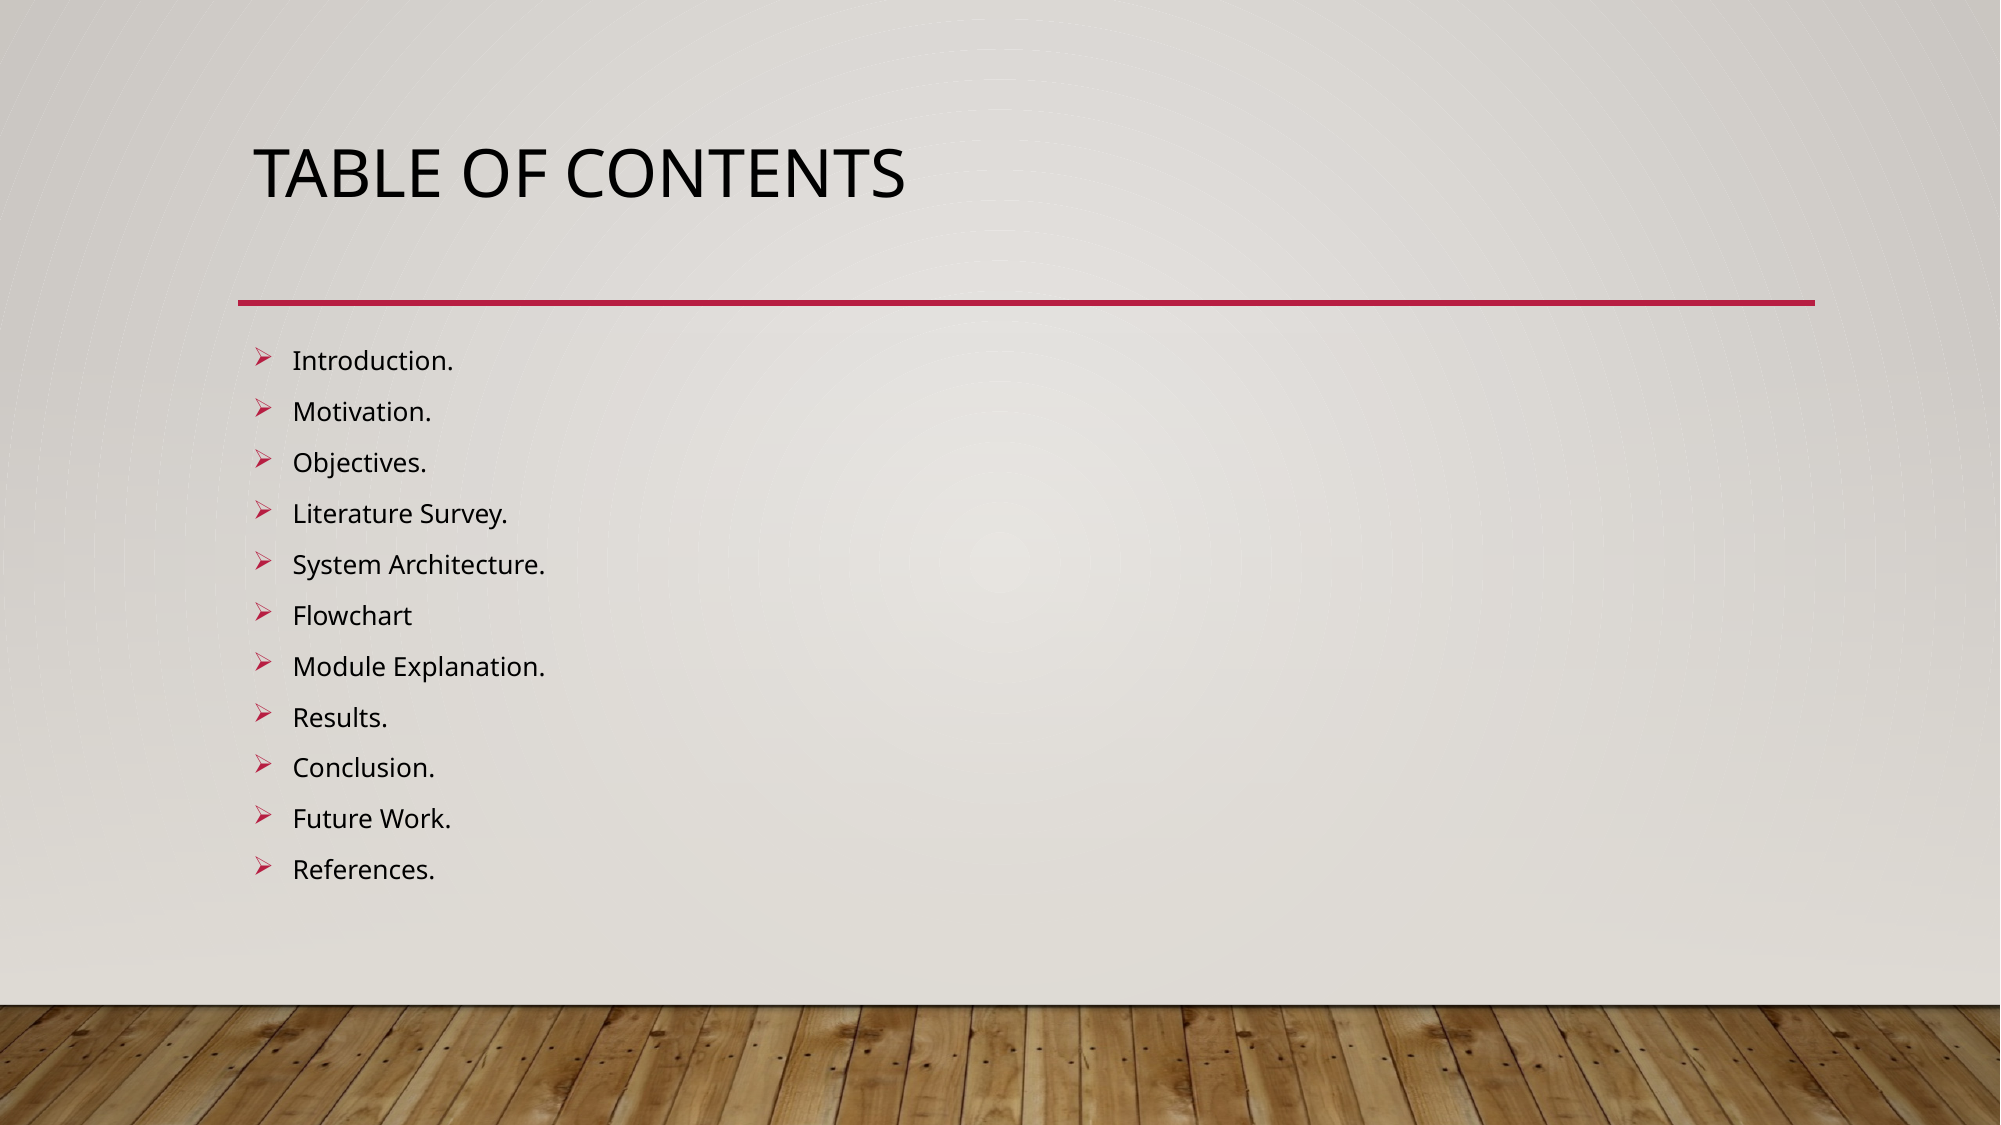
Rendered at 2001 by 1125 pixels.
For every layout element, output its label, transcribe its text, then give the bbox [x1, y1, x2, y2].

picture [0, 1005, 2000, 1125]
list Introduction. Motivation. Objectives. Literature Survey. System Architecture. Flowchart Module Explanation. Results. Conclusion. Future Work. References. [238, 330, 1814, 897]
title TABLE OF CONTENTS [238, 131, 1814, 305]
